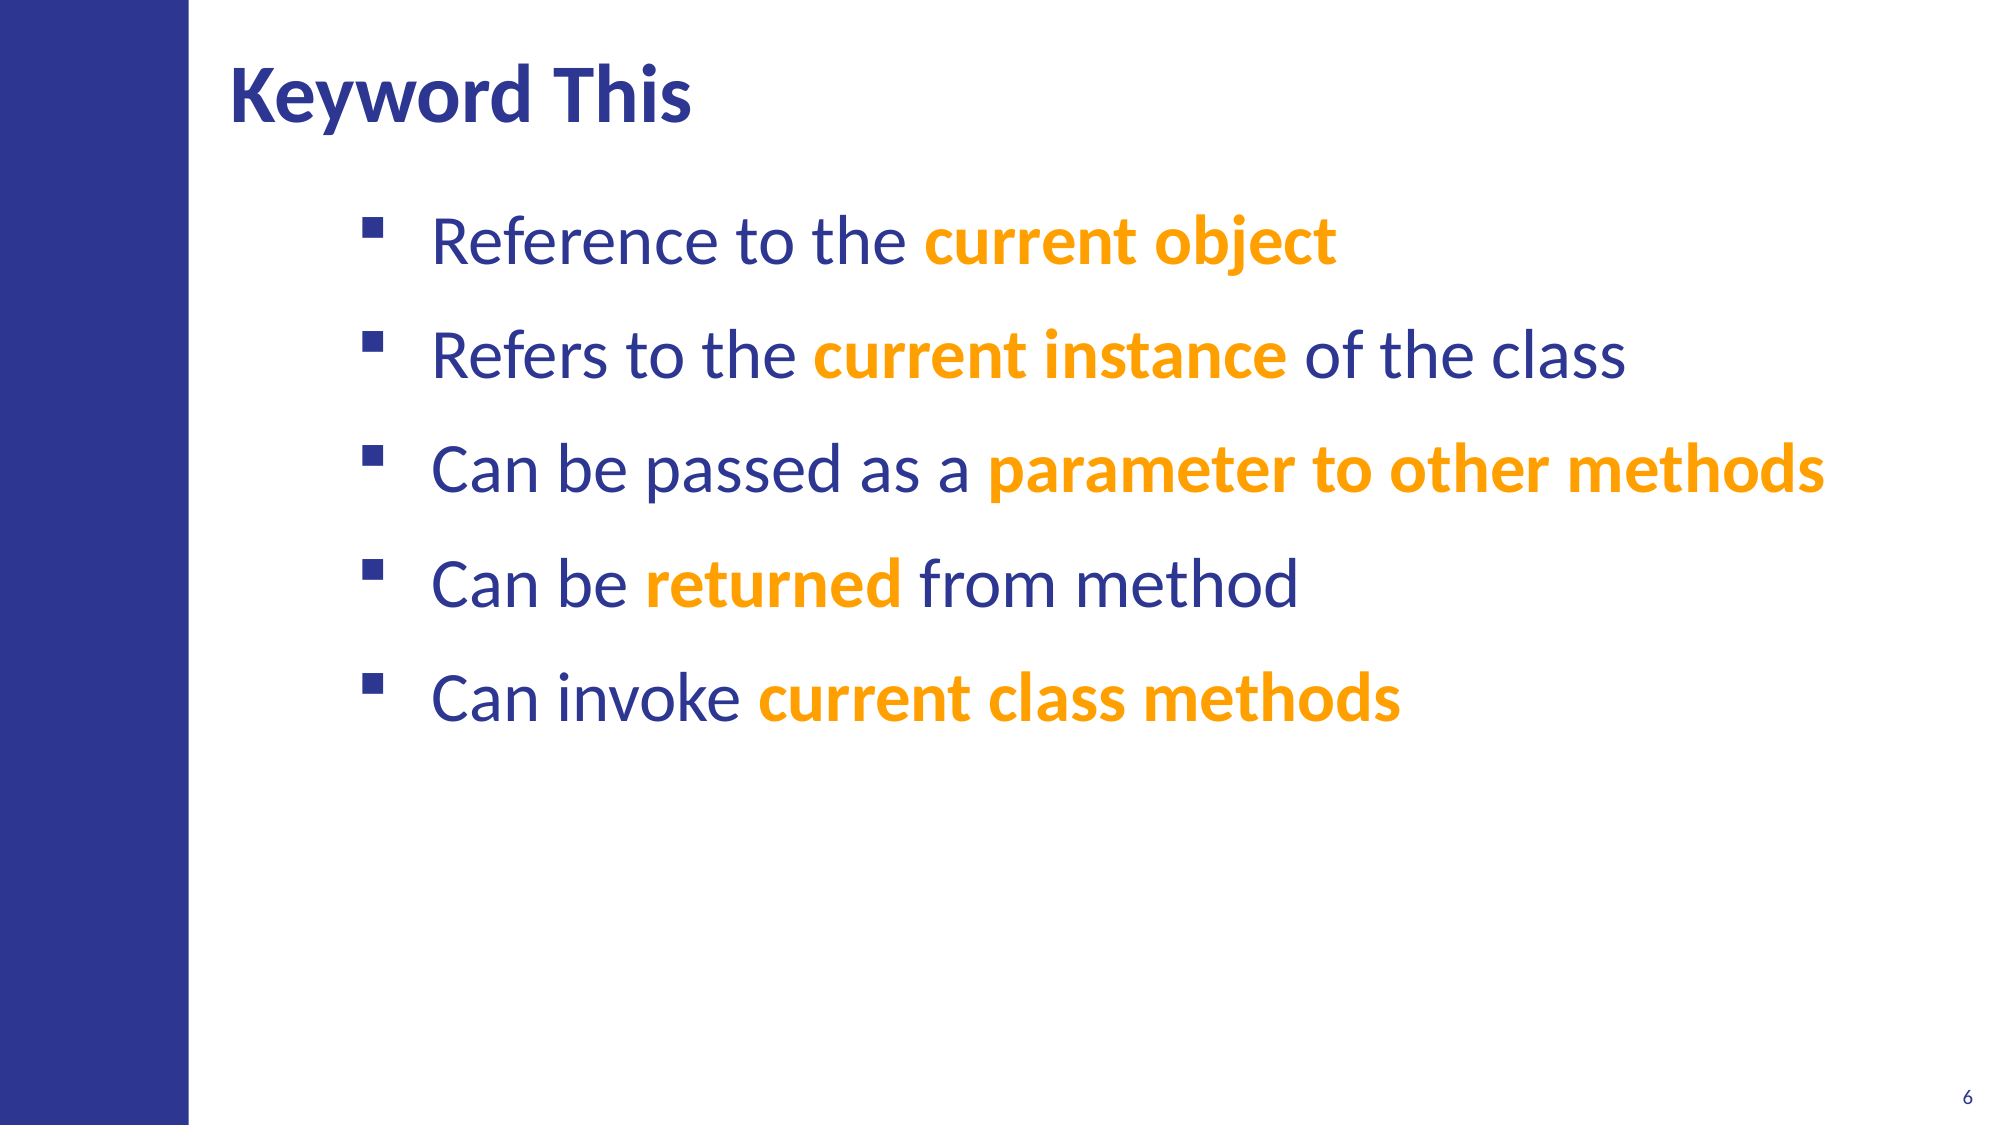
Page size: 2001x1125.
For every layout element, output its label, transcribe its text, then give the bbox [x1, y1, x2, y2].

list Reference to the current object Refers to the current instance of the class Can be passed as a parameter to other methods Can be returned from method Can invoke current class methods [338, 183, 1968, 1050]
title Keyword This [212, 16, 1591, 162]
slide_number 6 [1927, 1067, 1988, 1116]
